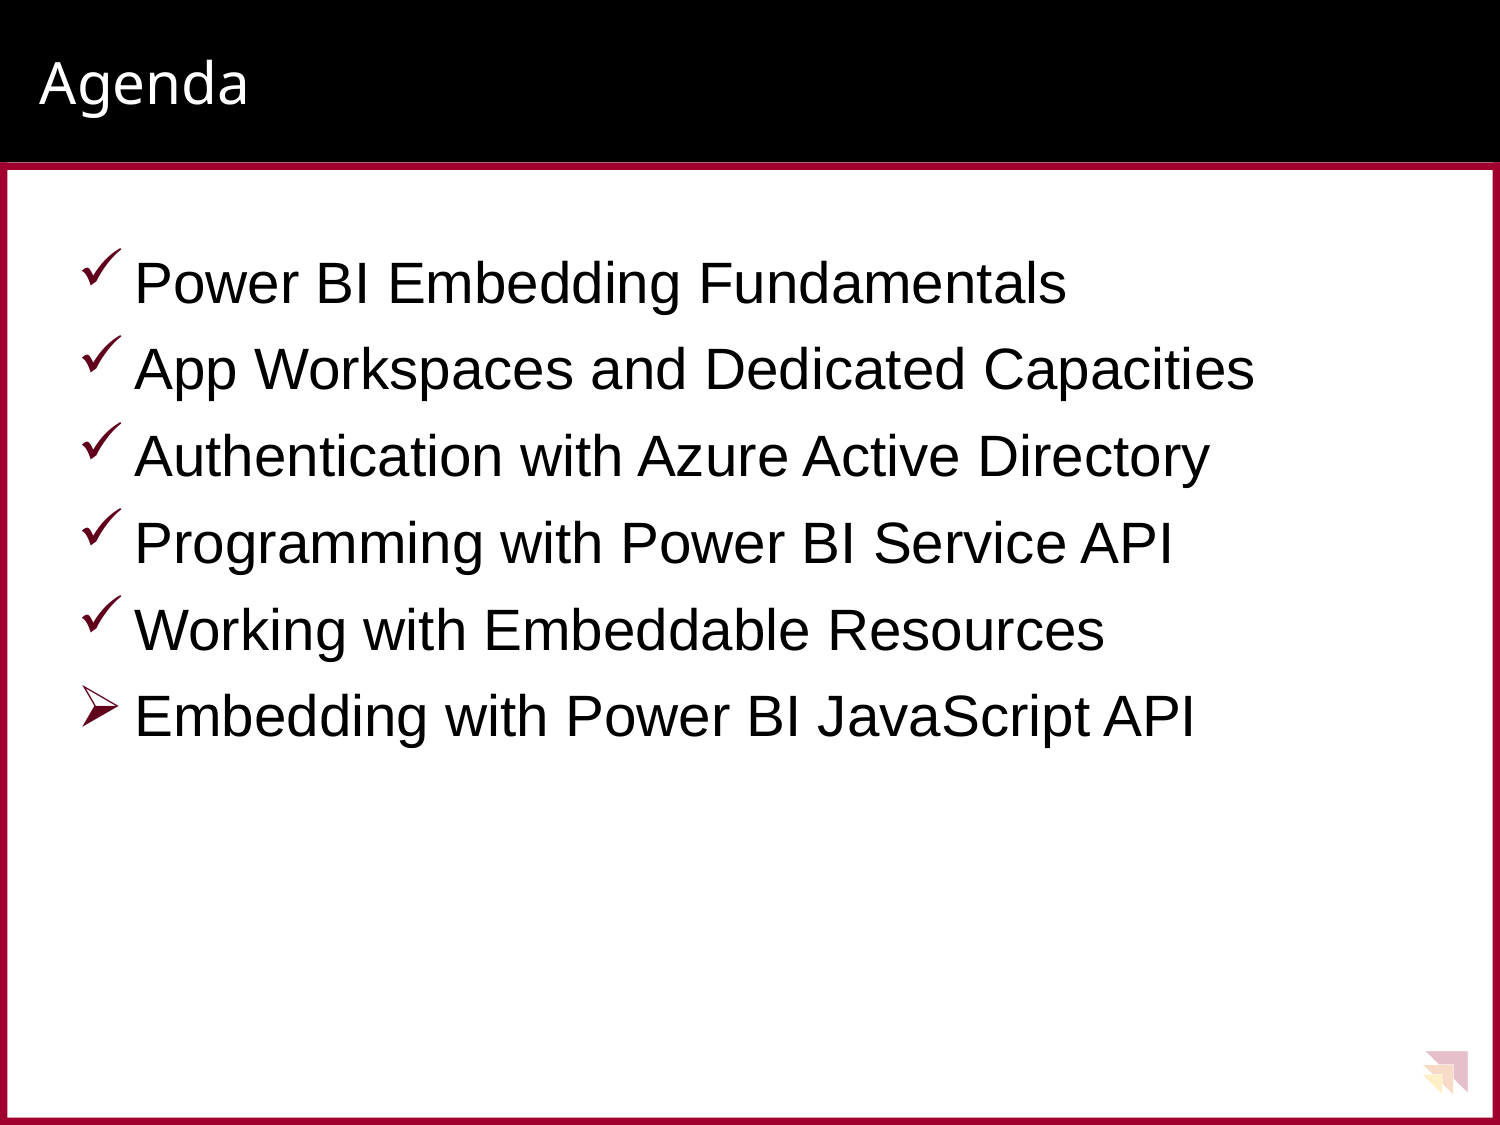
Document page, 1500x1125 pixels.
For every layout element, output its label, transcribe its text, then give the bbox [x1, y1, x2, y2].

list Power BI Embedding Fundamentals App Workspaces and Dedicated Capacities Authentication with Azure Active Directory Programming with Power BI Service API Working with Embeddable Resources Embedding with Power BI JavaScript API [62, 237, 1438, 1088]
title Agenda [24, 12, 1438, 150]
